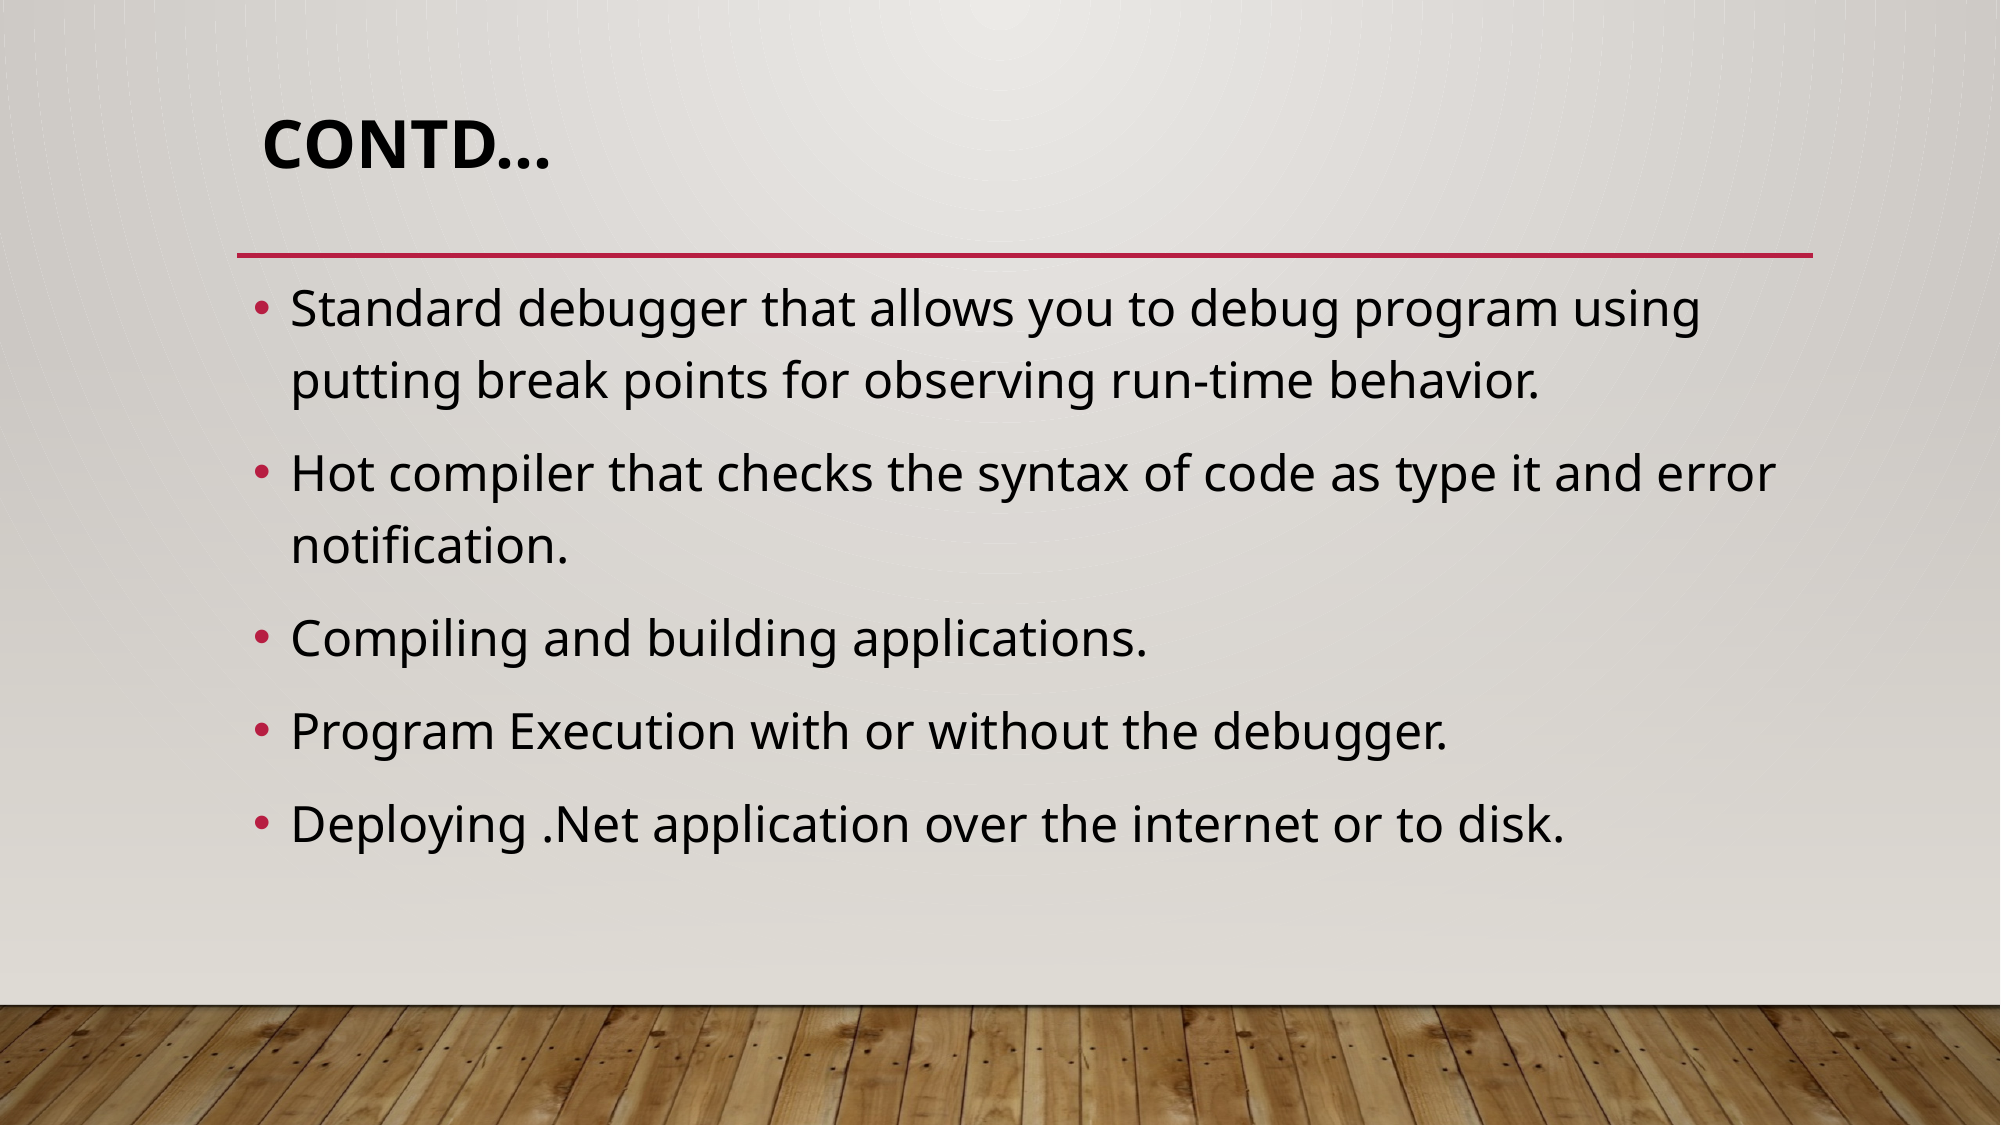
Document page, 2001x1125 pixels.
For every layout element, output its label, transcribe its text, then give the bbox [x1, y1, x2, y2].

title Contd… [246, 103, 1823, 256]
list Standard debugger that allows you to debug program using putting break points for observing run-time behavior. Hot compiler that checks the syntax of code as type it and error notification. Compiling and building applications. Program Execution with or without the debugger. Deploying .Net application over the internet or to disk. [238, 257, 1814, 1003]
picture [0, 1005, 2000, 1125]
